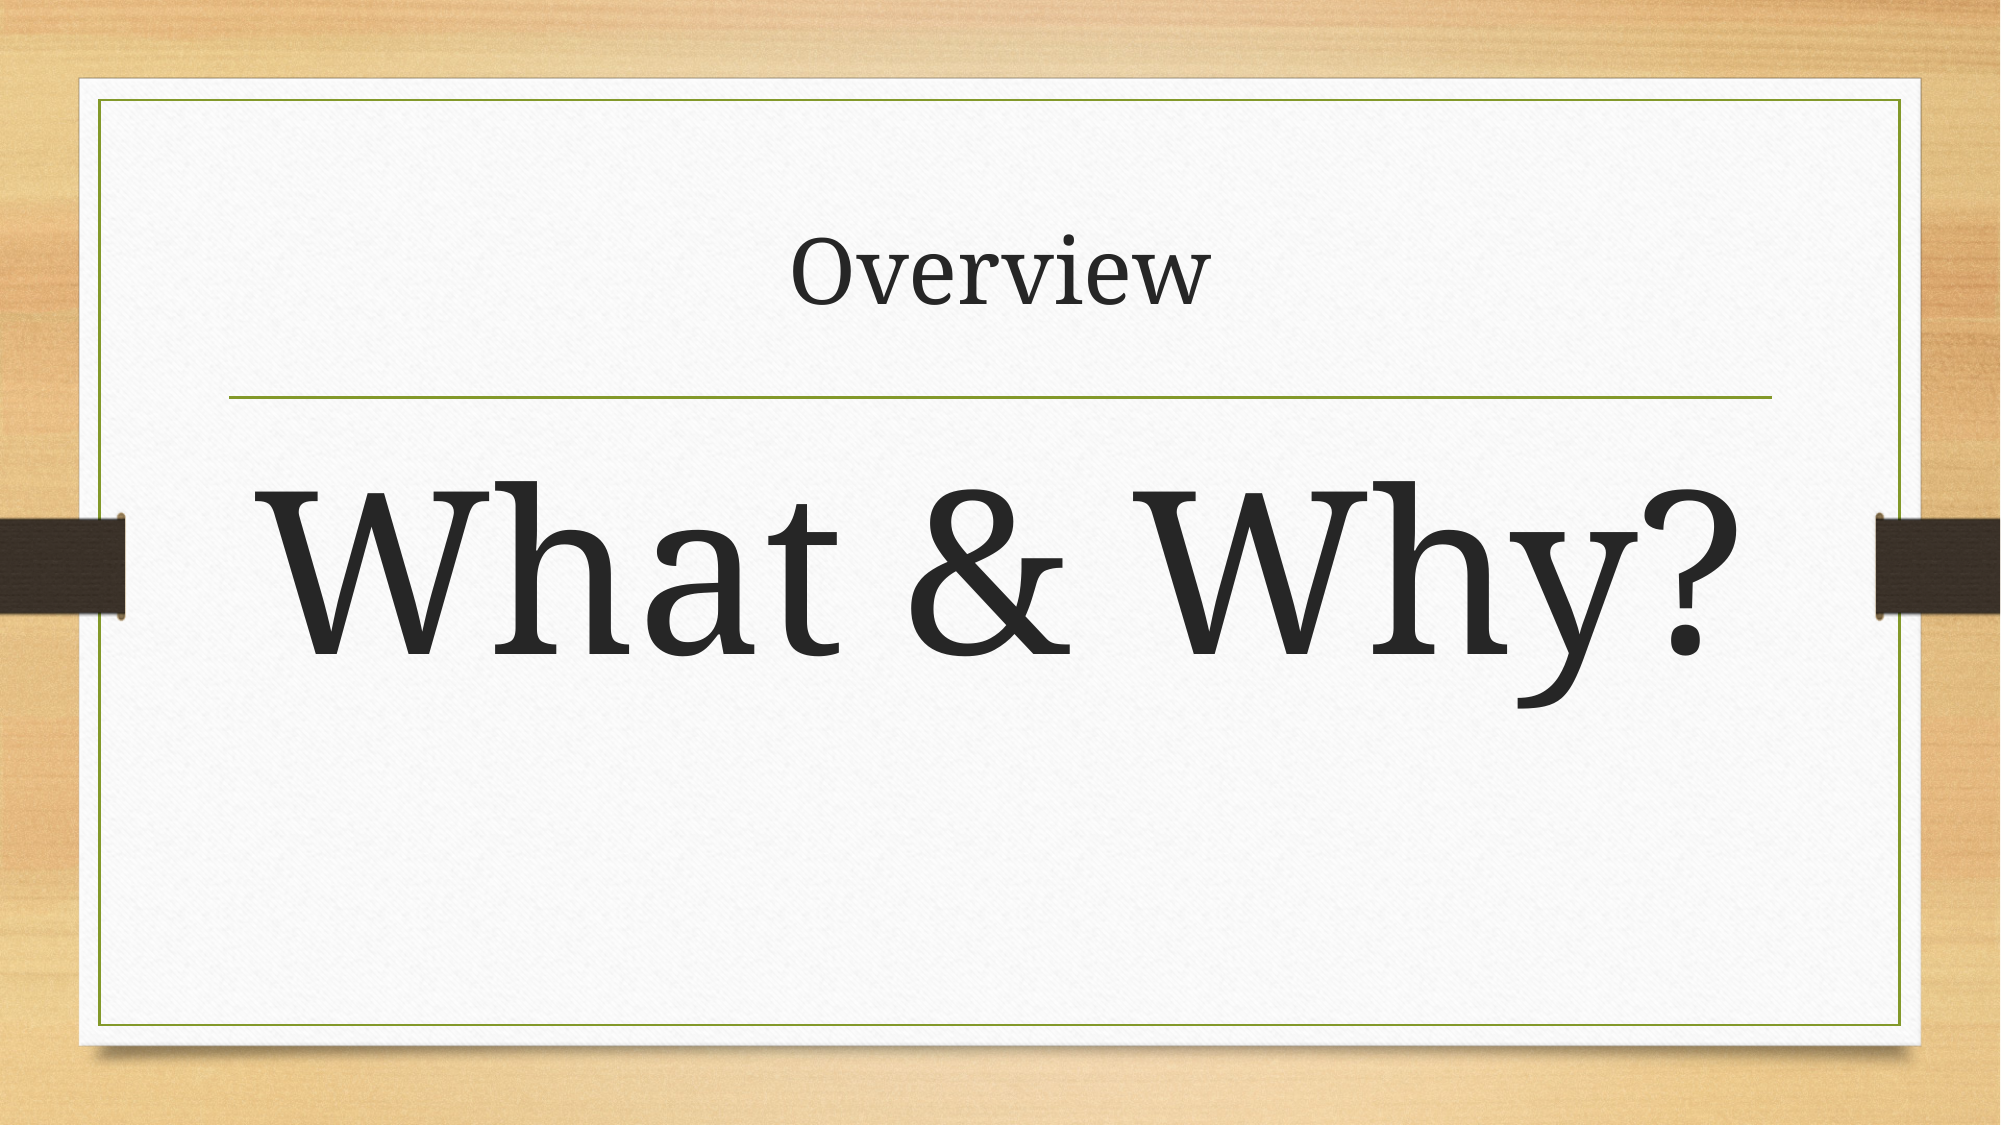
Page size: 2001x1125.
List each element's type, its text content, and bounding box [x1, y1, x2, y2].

title Overview [212, 161, 1788, 375]
list What & Why? [212, 419, 1788, 964]
picture [0, 0, 2001, 1125]
